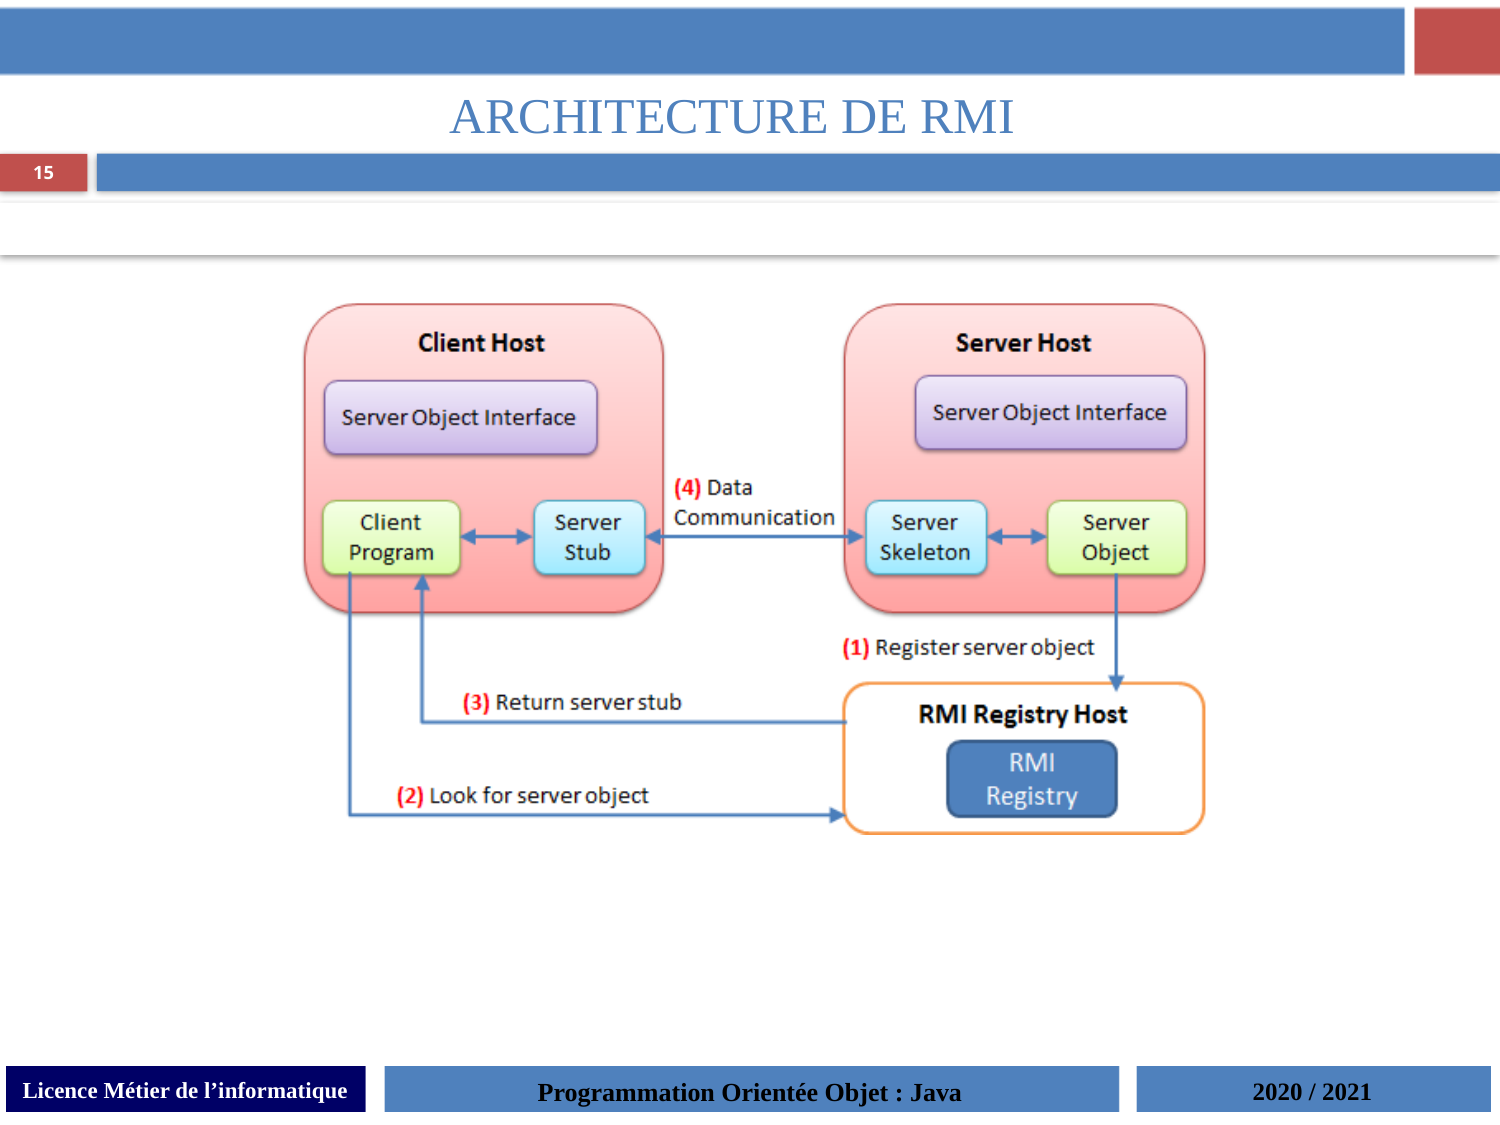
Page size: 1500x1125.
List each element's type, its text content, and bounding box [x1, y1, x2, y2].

picture [0, 4, 1500, 84]
picture [6, 1066, 360, 1112]
text_box 15 [0, 153, 88, 194]
text_box Architecture de RMI [128, 76, 1336, 152]
picture [300, 302, 1210, 835]
text_box [360, 704, 1500, 1125]
